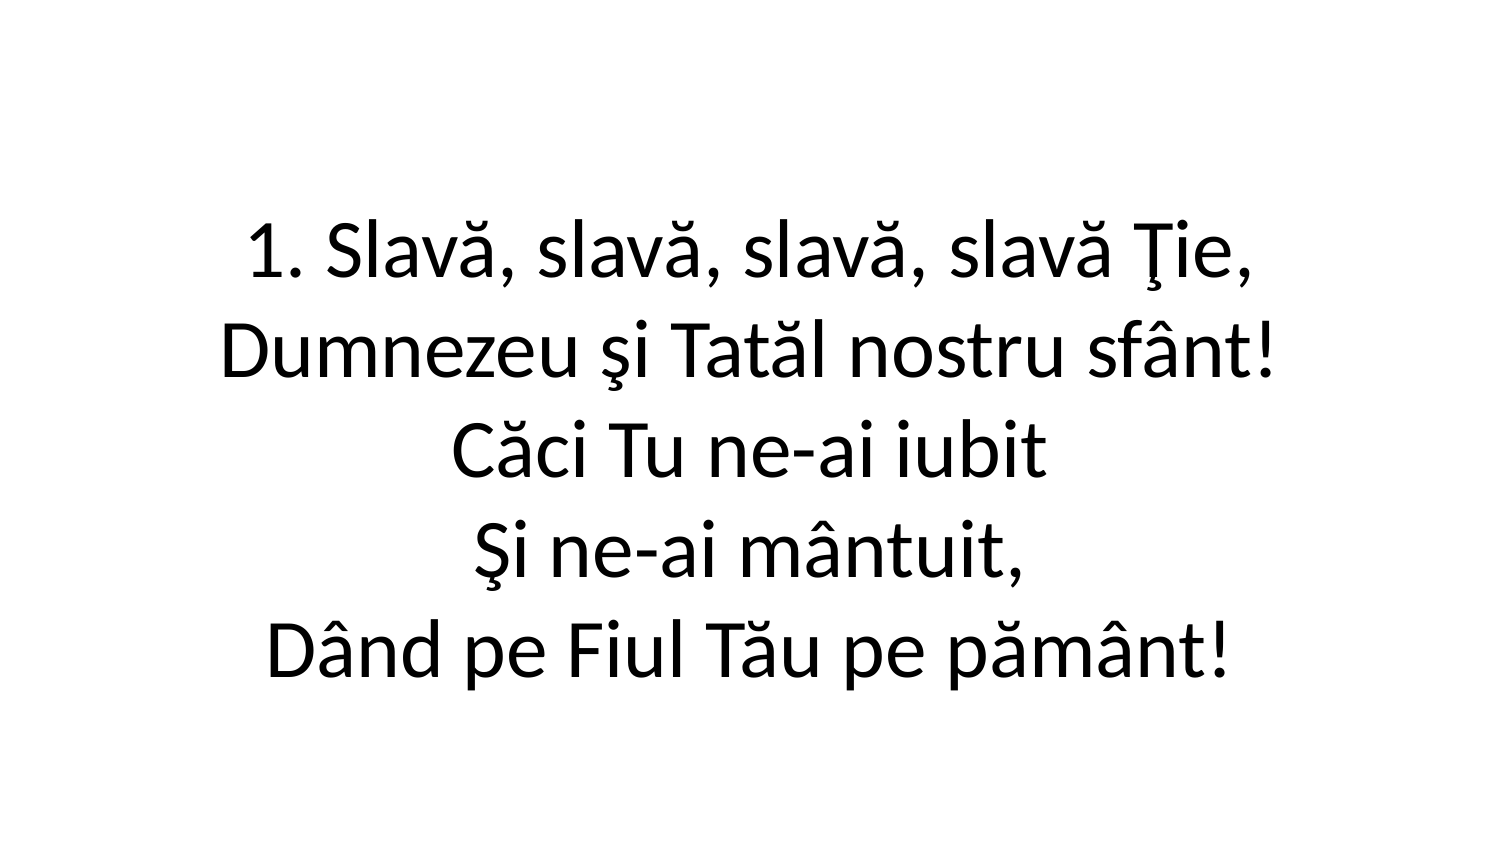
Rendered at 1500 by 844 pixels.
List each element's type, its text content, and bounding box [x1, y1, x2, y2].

text_box 1. Slavă, slavă, slavă, slavă Ţie, Dumnezeu şi Tatăl nostru sfânt! Căci Tu ne-ai iubit Şi ne-ai mântuit, Dând pe Fiul Tău pe pământ! [204, 142, 1296, 702]
